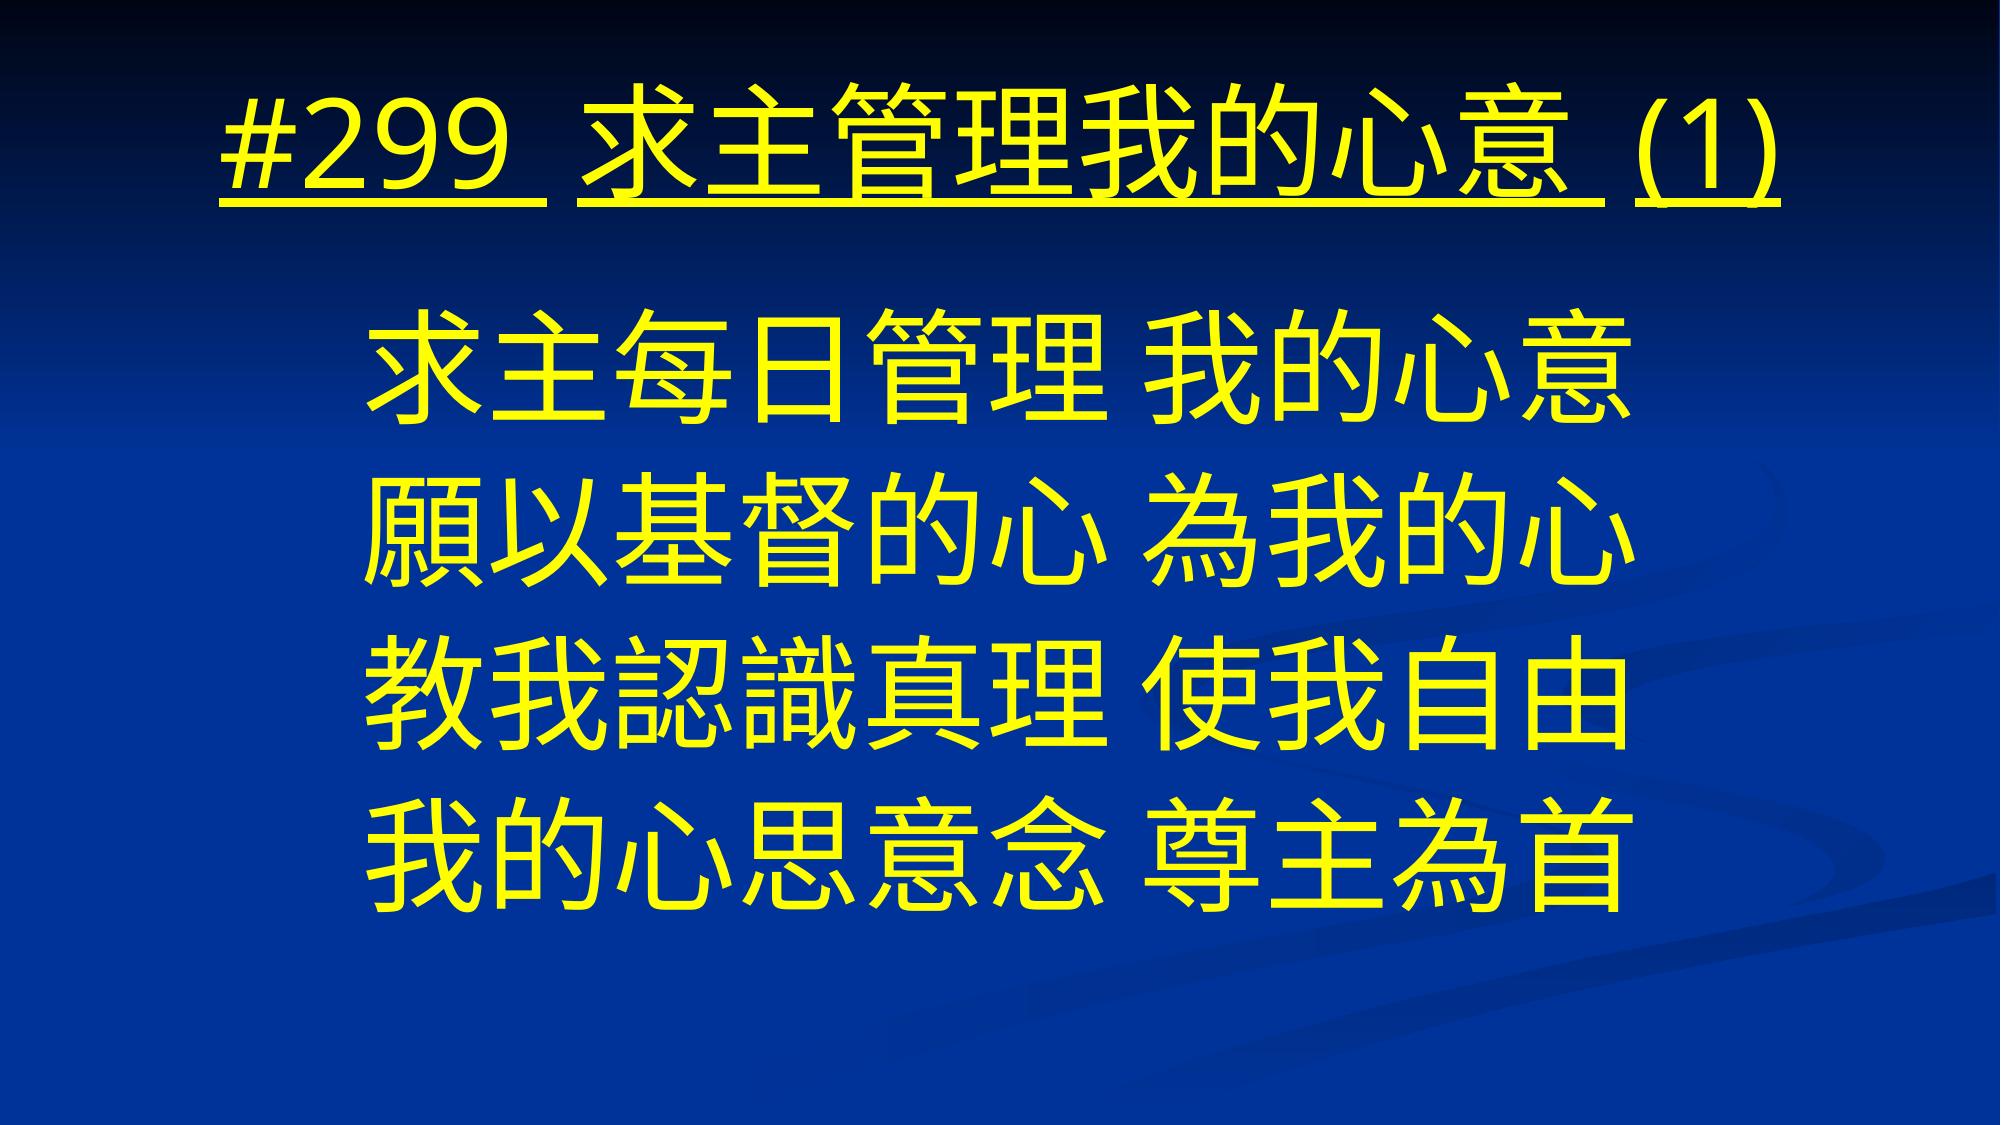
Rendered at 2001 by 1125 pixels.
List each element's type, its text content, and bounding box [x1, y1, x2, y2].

list 求主每日管理 我的心意 願以基督的心 為我的心 教我認識真理 使我自由 我的心思意念 尊主為首 [54, 282, 1945, 1025]
title #299 求主管理我的心意 (1) [99, 45, 1900, 233]
